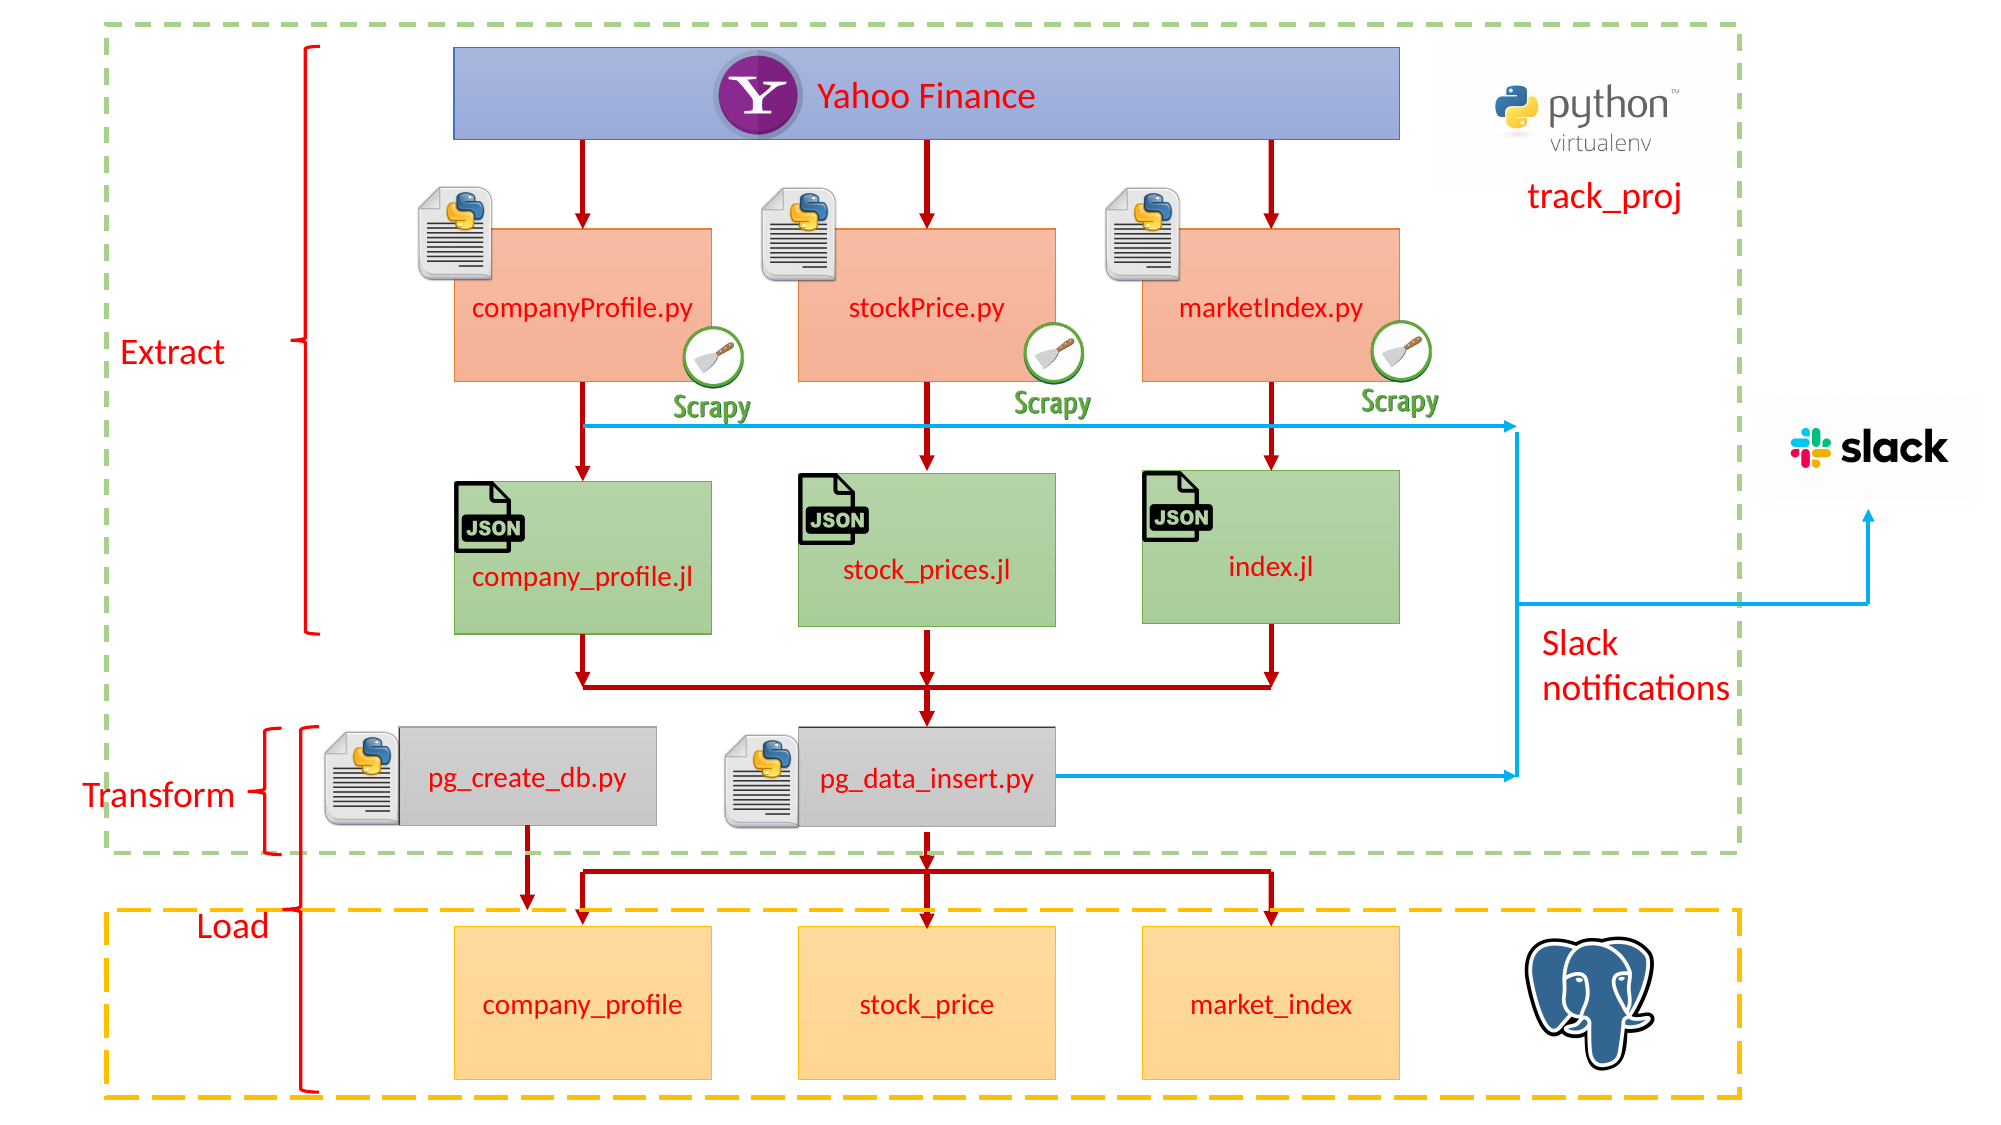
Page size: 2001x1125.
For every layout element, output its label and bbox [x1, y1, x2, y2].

text_box [66, 24, 1982, 1104]
